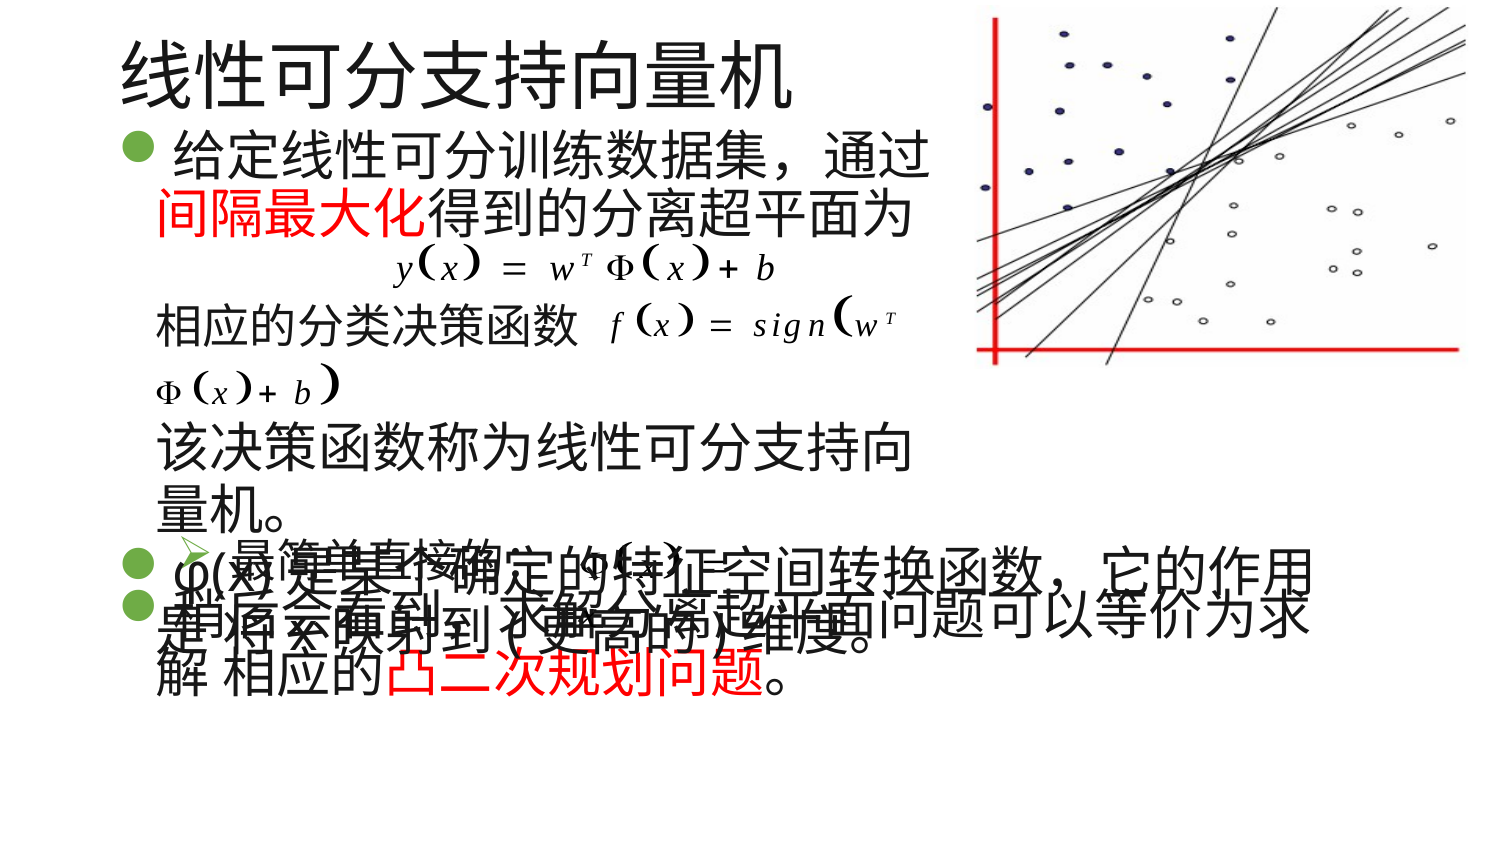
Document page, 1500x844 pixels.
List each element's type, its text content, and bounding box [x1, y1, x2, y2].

title 线性可分支持向量机 [116, 26, 796, 118]
text_box 稍后会看到，求解分离超平面问题可以等价为求解 相应的凸二次规划问题。 [116, 577, 1366, 704]
text_box 给定线性可分训练数据集，通过 间隔最大化得到的分离超平面为 yx  wT x b 相应的分类决策函数 f x  signwT x b 该决策函数称为线性可分支持向量机。 φ(x)是某个确定的特征空间转换函数，它的作用是 将x映射到(更高的)维度。 [113, 118, 1364, 662]
text_box [974, 5, 1469, 369]
